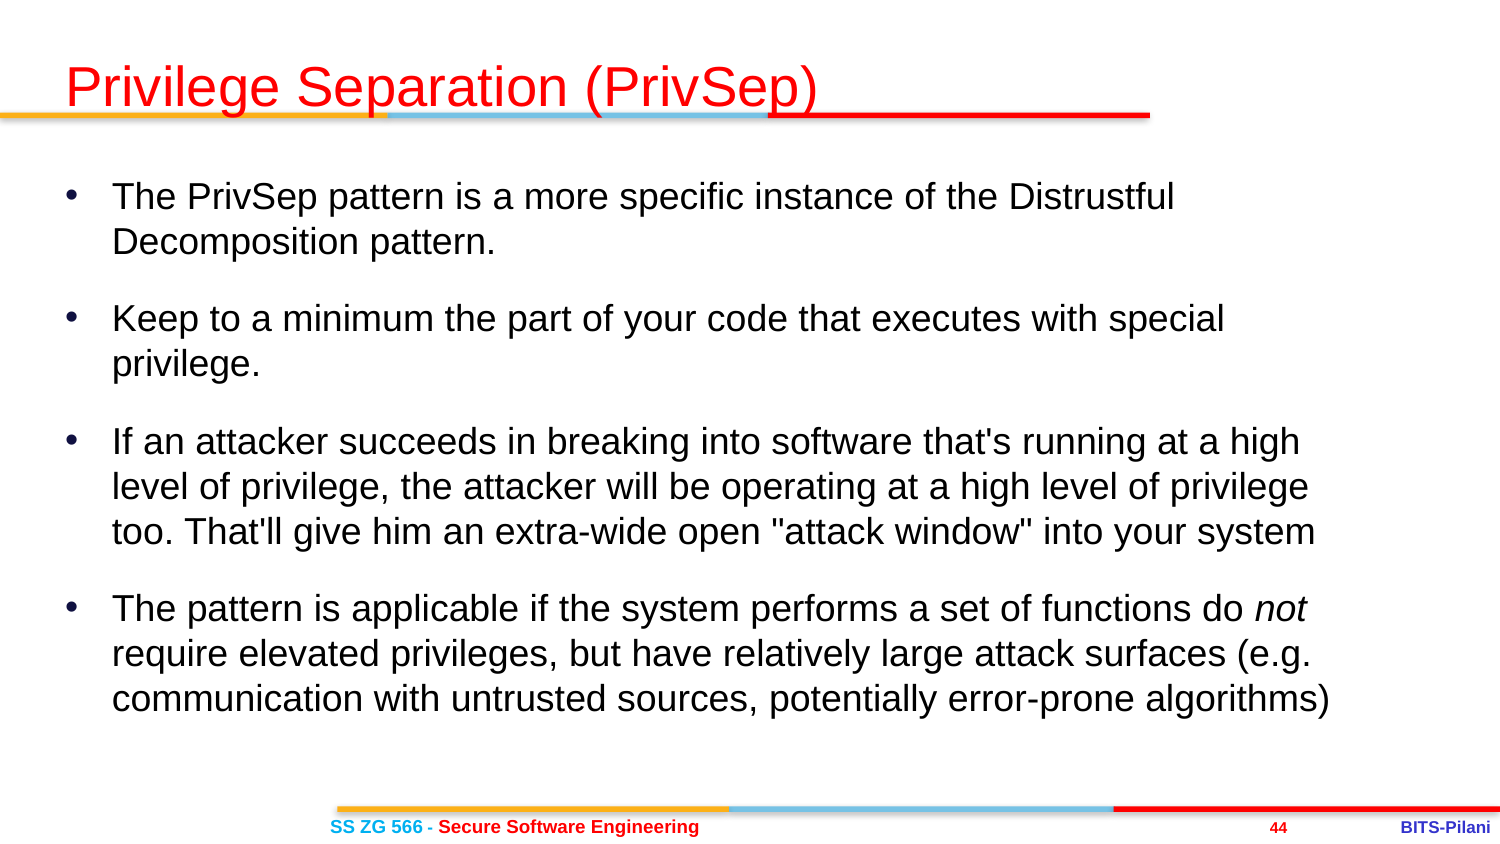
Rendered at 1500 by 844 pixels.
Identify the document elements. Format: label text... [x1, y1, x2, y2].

list The PrivSep pattern is a more specific instance of the Distrustful Decomposition pattern. Keep to a minimum the part of your code that executes with special privilege. If an attacker succeeds in breaking into software that's running at a high level of privilege, the attacker will be operating at a high level of privilege too. That'll give him an extra-wide open "attack window" into your system The pattern is applicable if the system performs a set of functions do not require elevated privileges, but have relatively large attack surfaces (e.g. communication with untrusted sources, potentially error-prone algorithms) [50, 164, 1375, 738]
list Privilege Separation (PrivSep) [50, 30, 1088, 149]
